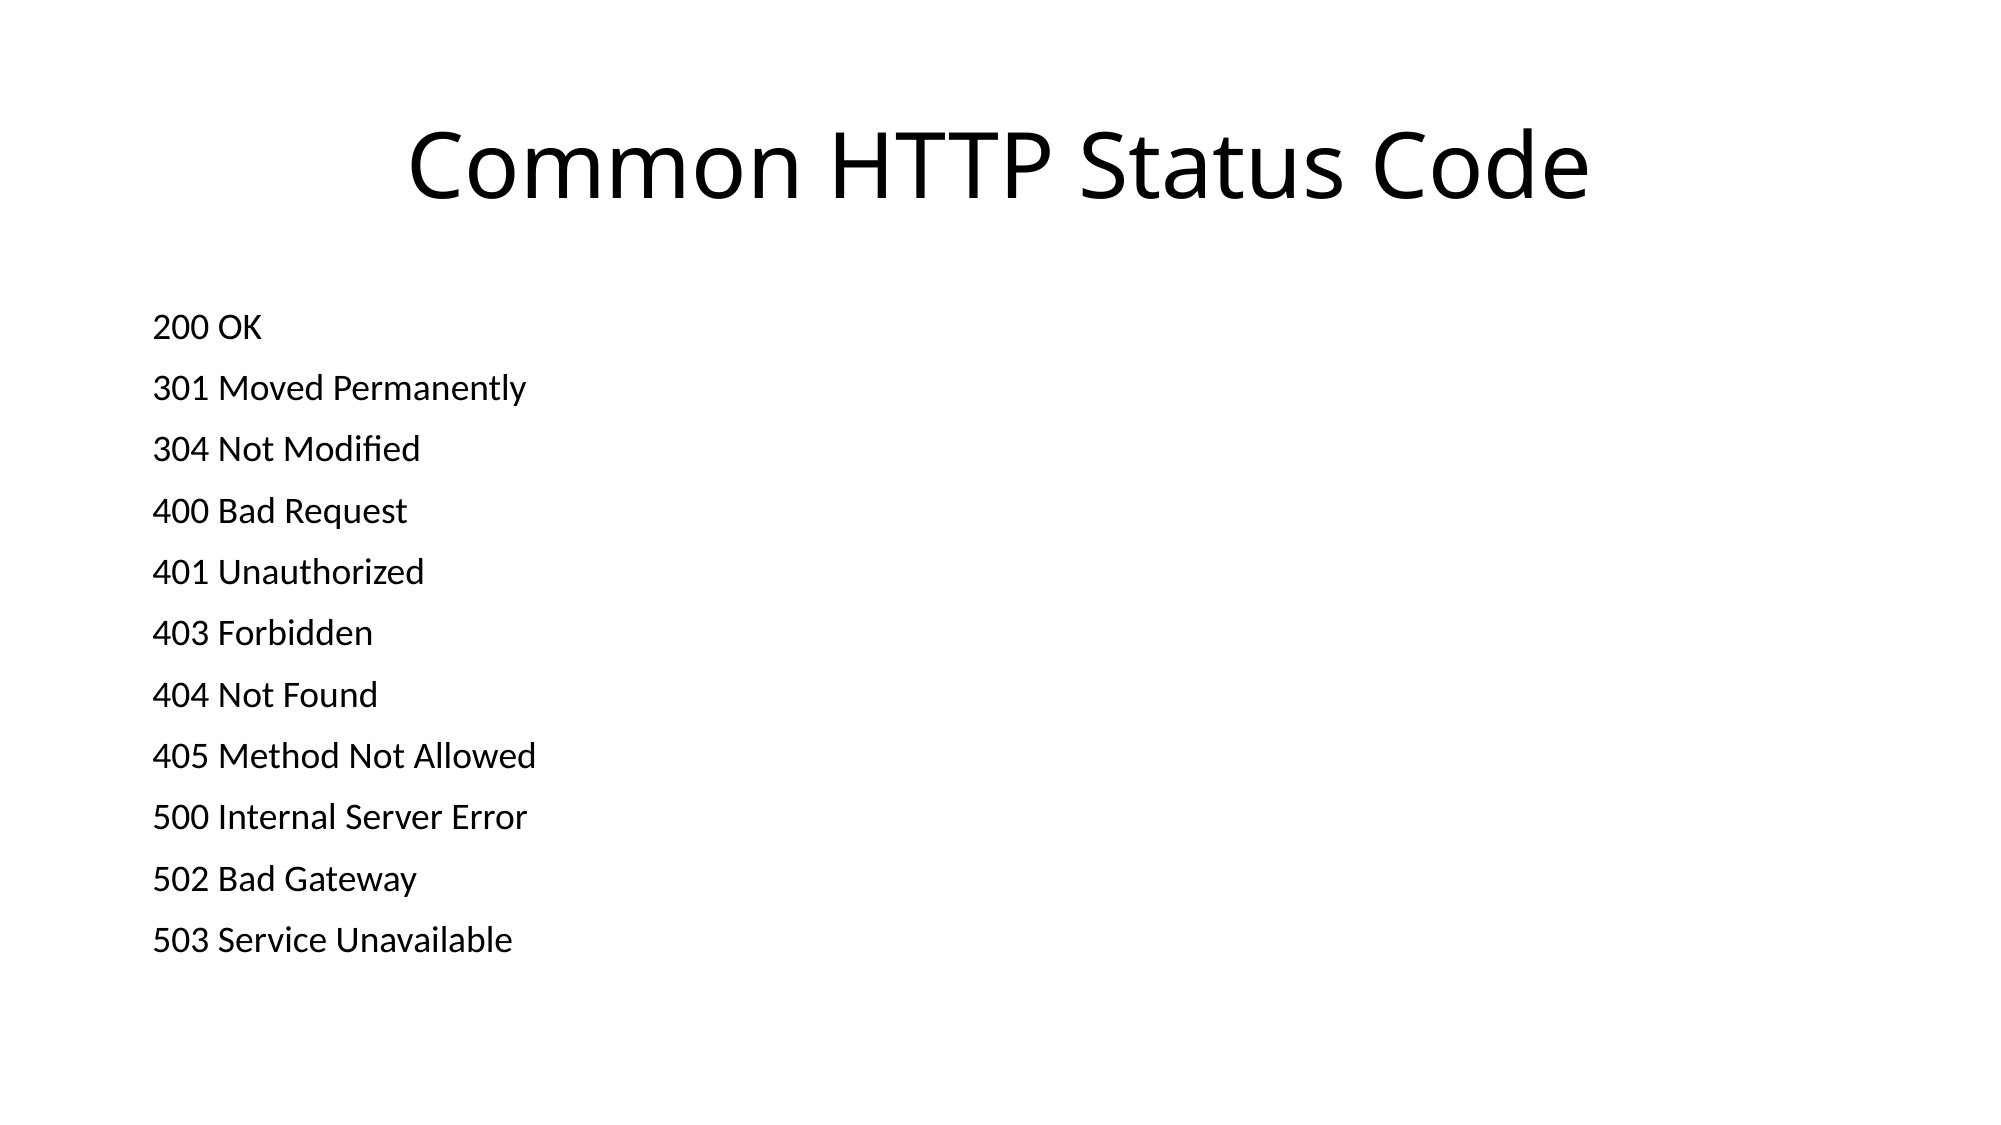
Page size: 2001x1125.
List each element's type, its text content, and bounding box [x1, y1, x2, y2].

list 200 OK 301 Moved Permanently 304 Not Modified 400 Bad Request 401 Unauthorized 403 Forbidden 404 Not Found 405 Method Not Allowed 500 Internal Server Error 502 Bad Gateway 503 Service Unavailable [137, 299, 1863, 1014]
title Common HTTP Status Code [137, 59, 1863, 278]
